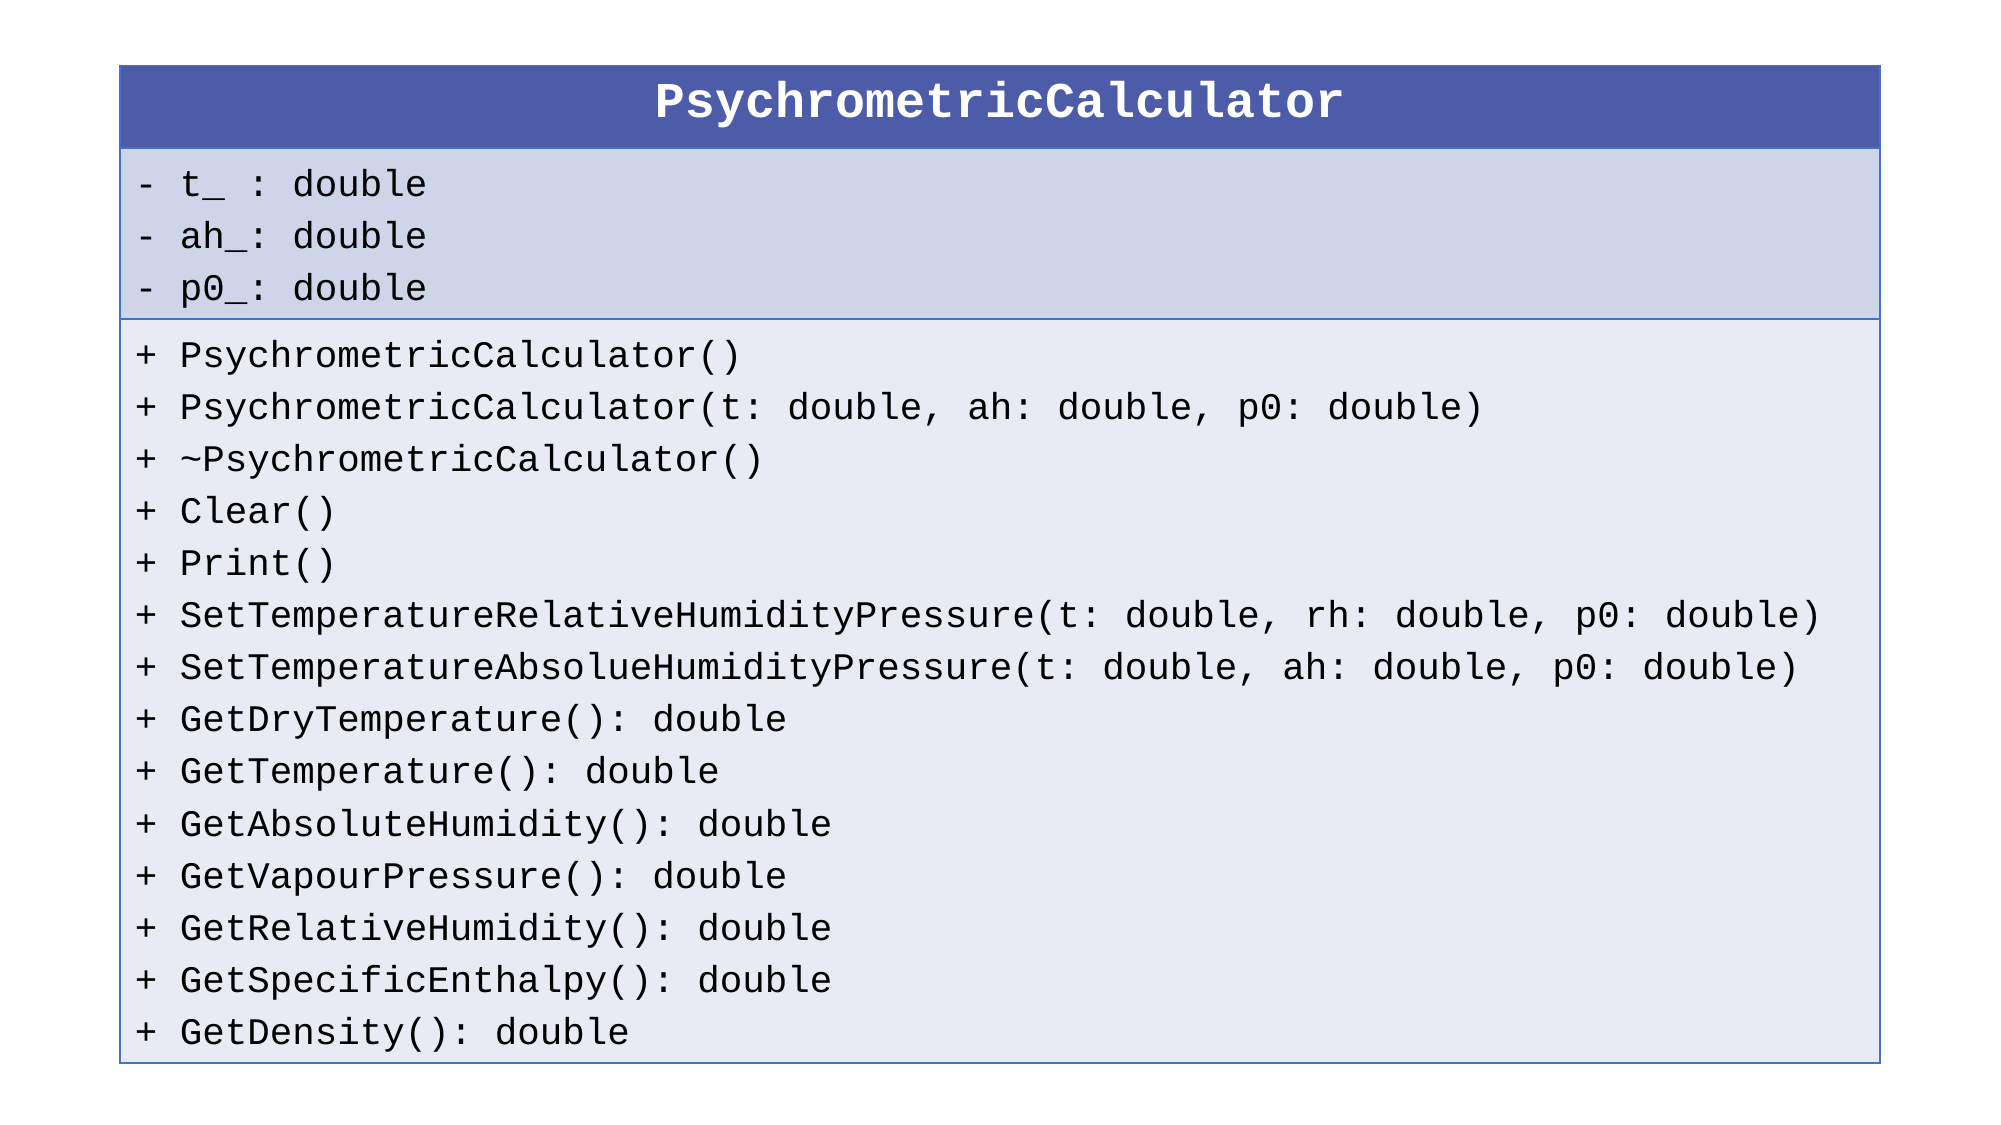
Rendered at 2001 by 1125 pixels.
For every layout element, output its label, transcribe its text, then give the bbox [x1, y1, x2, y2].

table_header PsychrometricCalculator [121, 66, 1879, 147]
table_cell + PsychrometricCalculator() + PsychrometricCalculator(t: double, ah: double, p0: double) + ~PsychrometricCalculator() + Clear() + Print() + SetTemperatureRelativeHumidityPressure(t: double, rh: double, p0: double) + SetTemperatureAbsolueHumidityPressure(t: double, ah: double, p0: double) + GetDryTemperature(): double + GetTemperature(): double + GetAbsoluteHumidity(): double + GetVapourPressure(): double + GetRelativeHumidity(): double + GetSpecificEnthalpy(): double + GetDensity(): double [121, 320, 1879, 1062]
table_cell - t_ : double - ah_: double - p0_: double [121, 149, 1879, 318]
